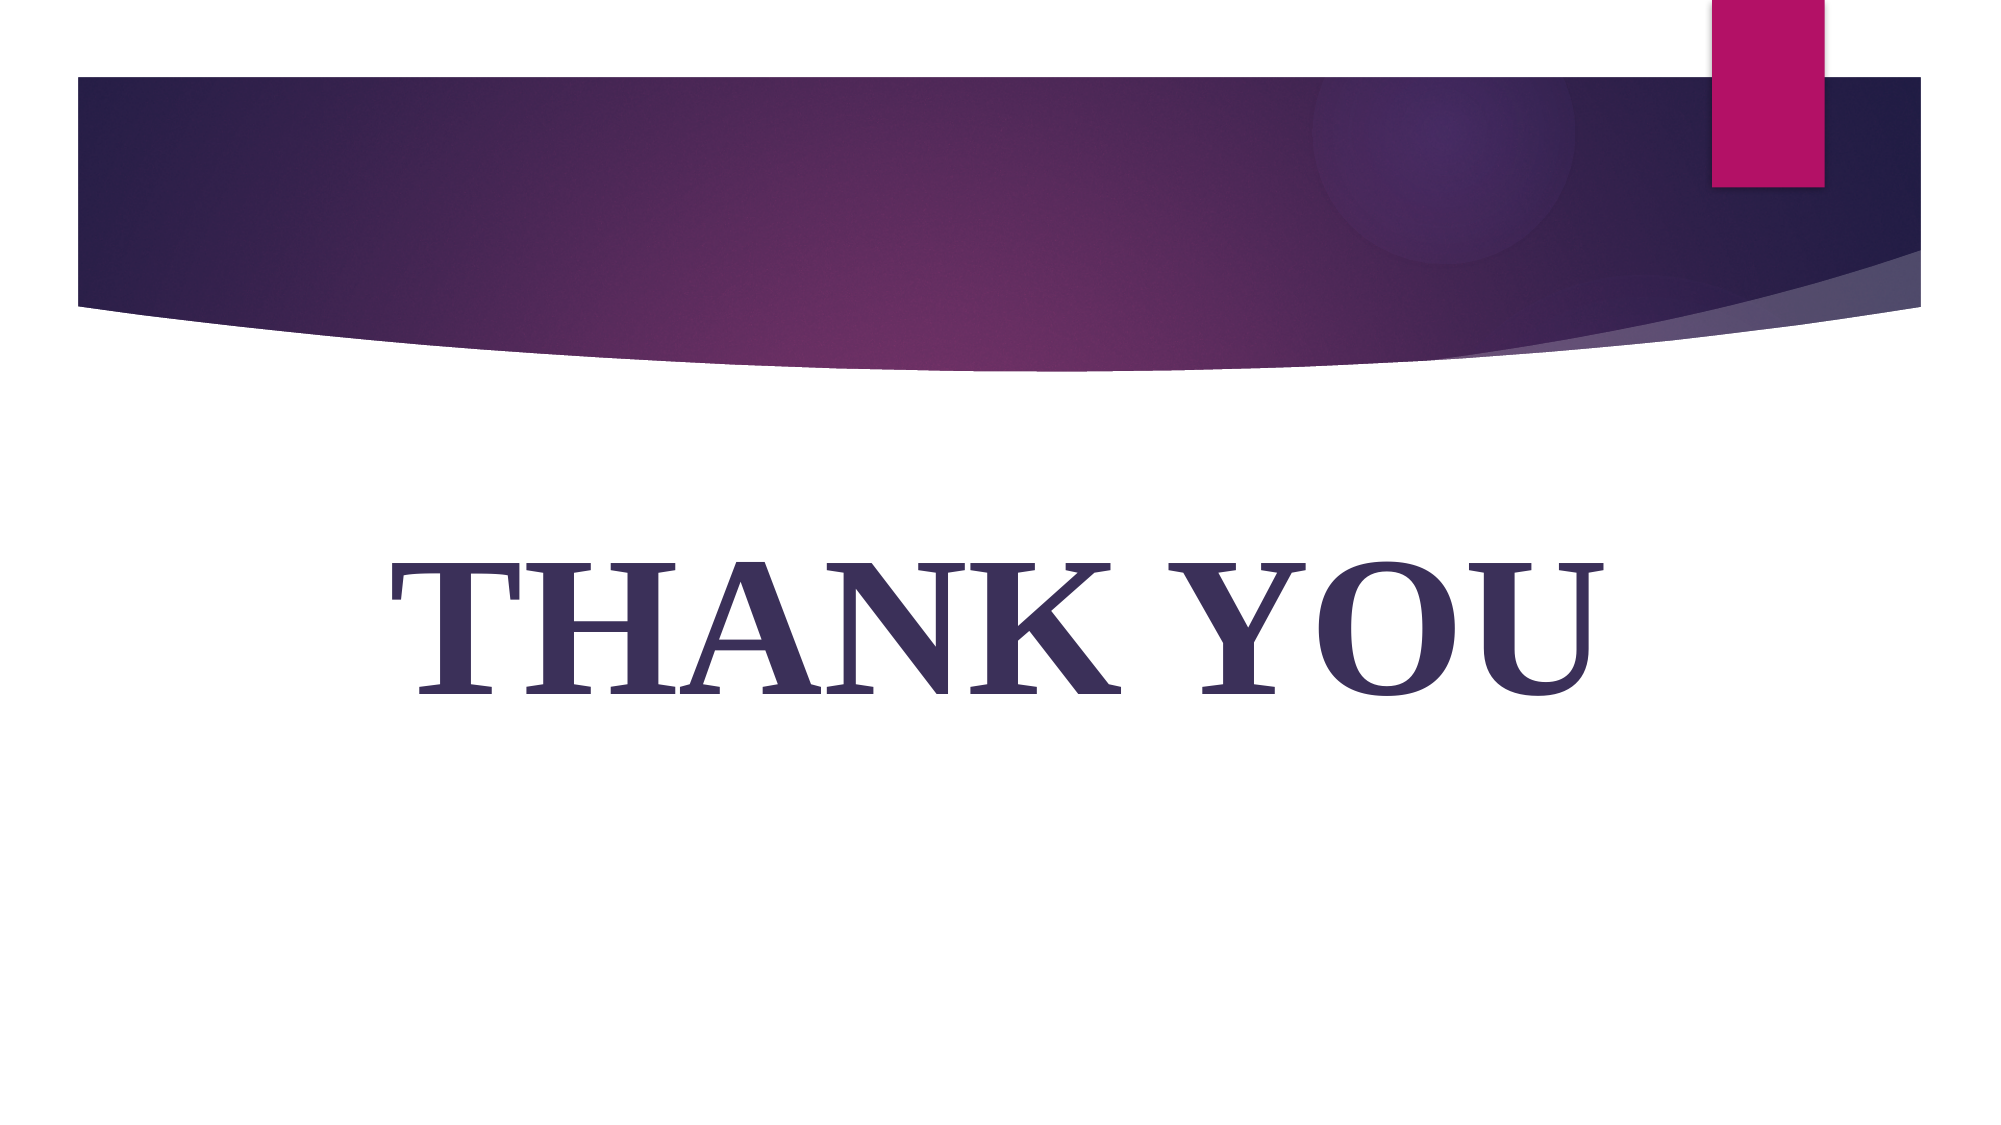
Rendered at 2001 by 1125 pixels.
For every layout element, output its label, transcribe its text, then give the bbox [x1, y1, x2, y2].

text_box THANK YOU [374, 486, 1626, 742]
